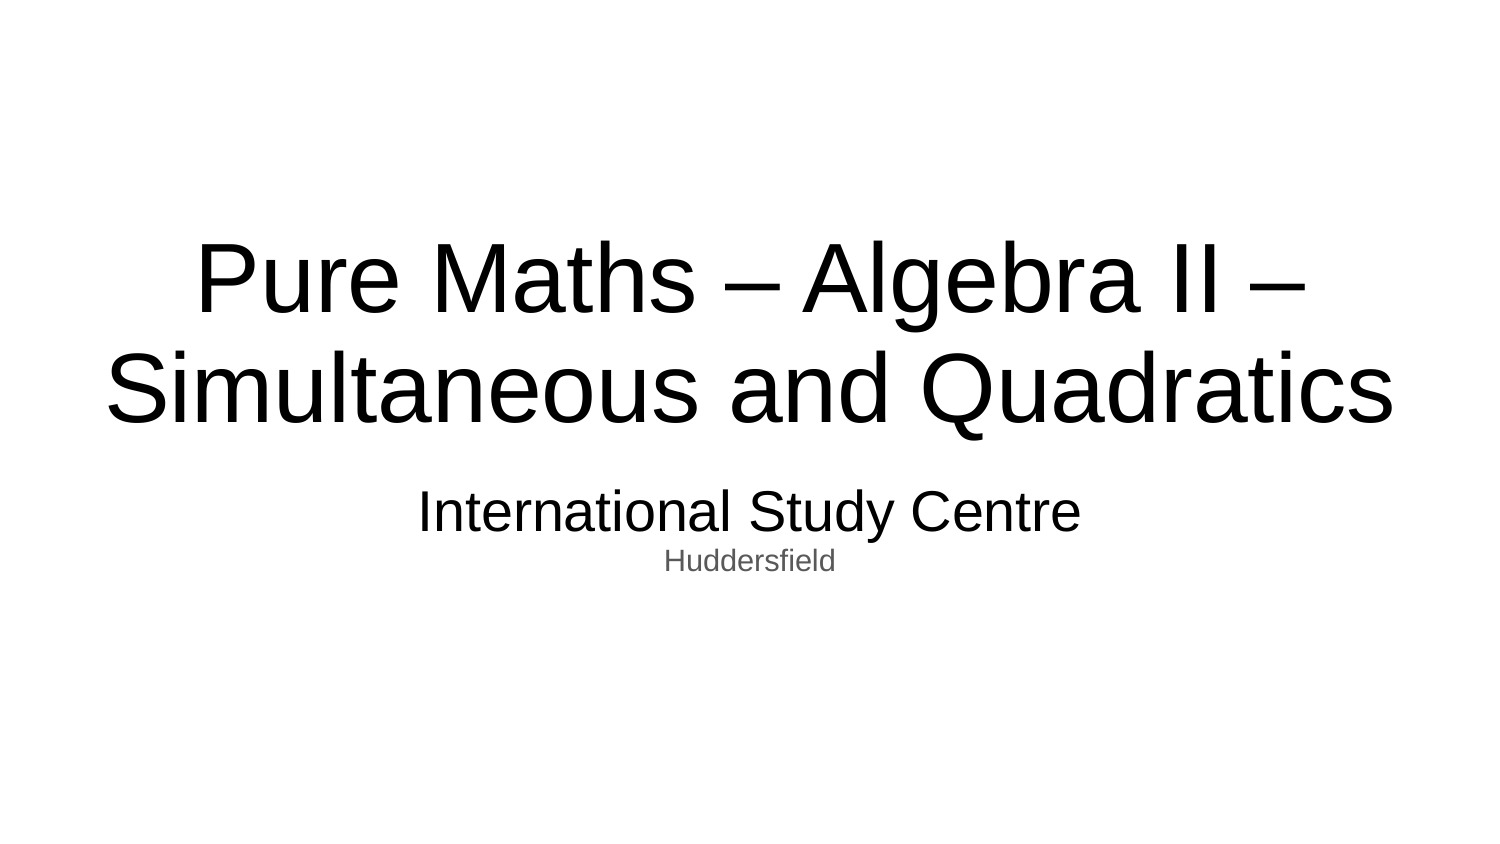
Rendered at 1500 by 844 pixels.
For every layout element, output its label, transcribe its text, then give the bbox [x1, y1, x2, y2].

subtitle International Study Centre Huddersfield [51, 464, 1449, 595]
title Pure Maths – Algebra II – Simultaneous and Quadratics [51, 122, 1449, 459]
